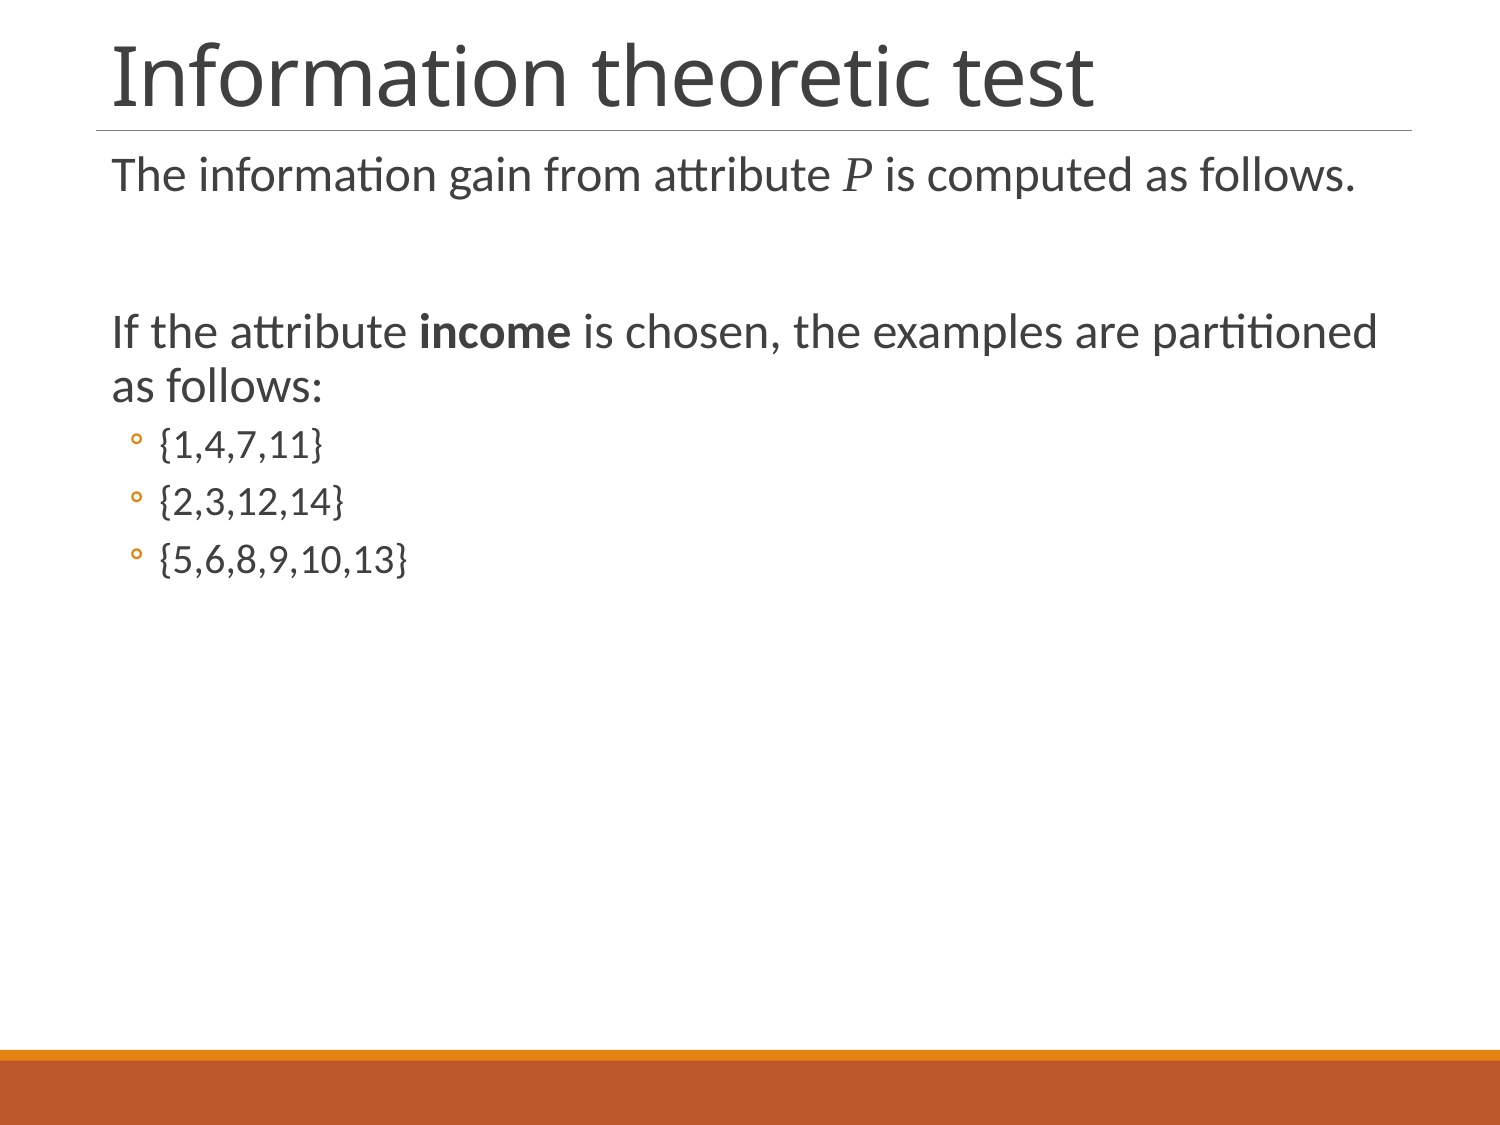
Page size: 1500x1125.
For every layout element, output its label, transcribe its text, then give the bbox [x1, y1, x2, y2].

title Information theoretic test [96, 19, 1413, 131]
